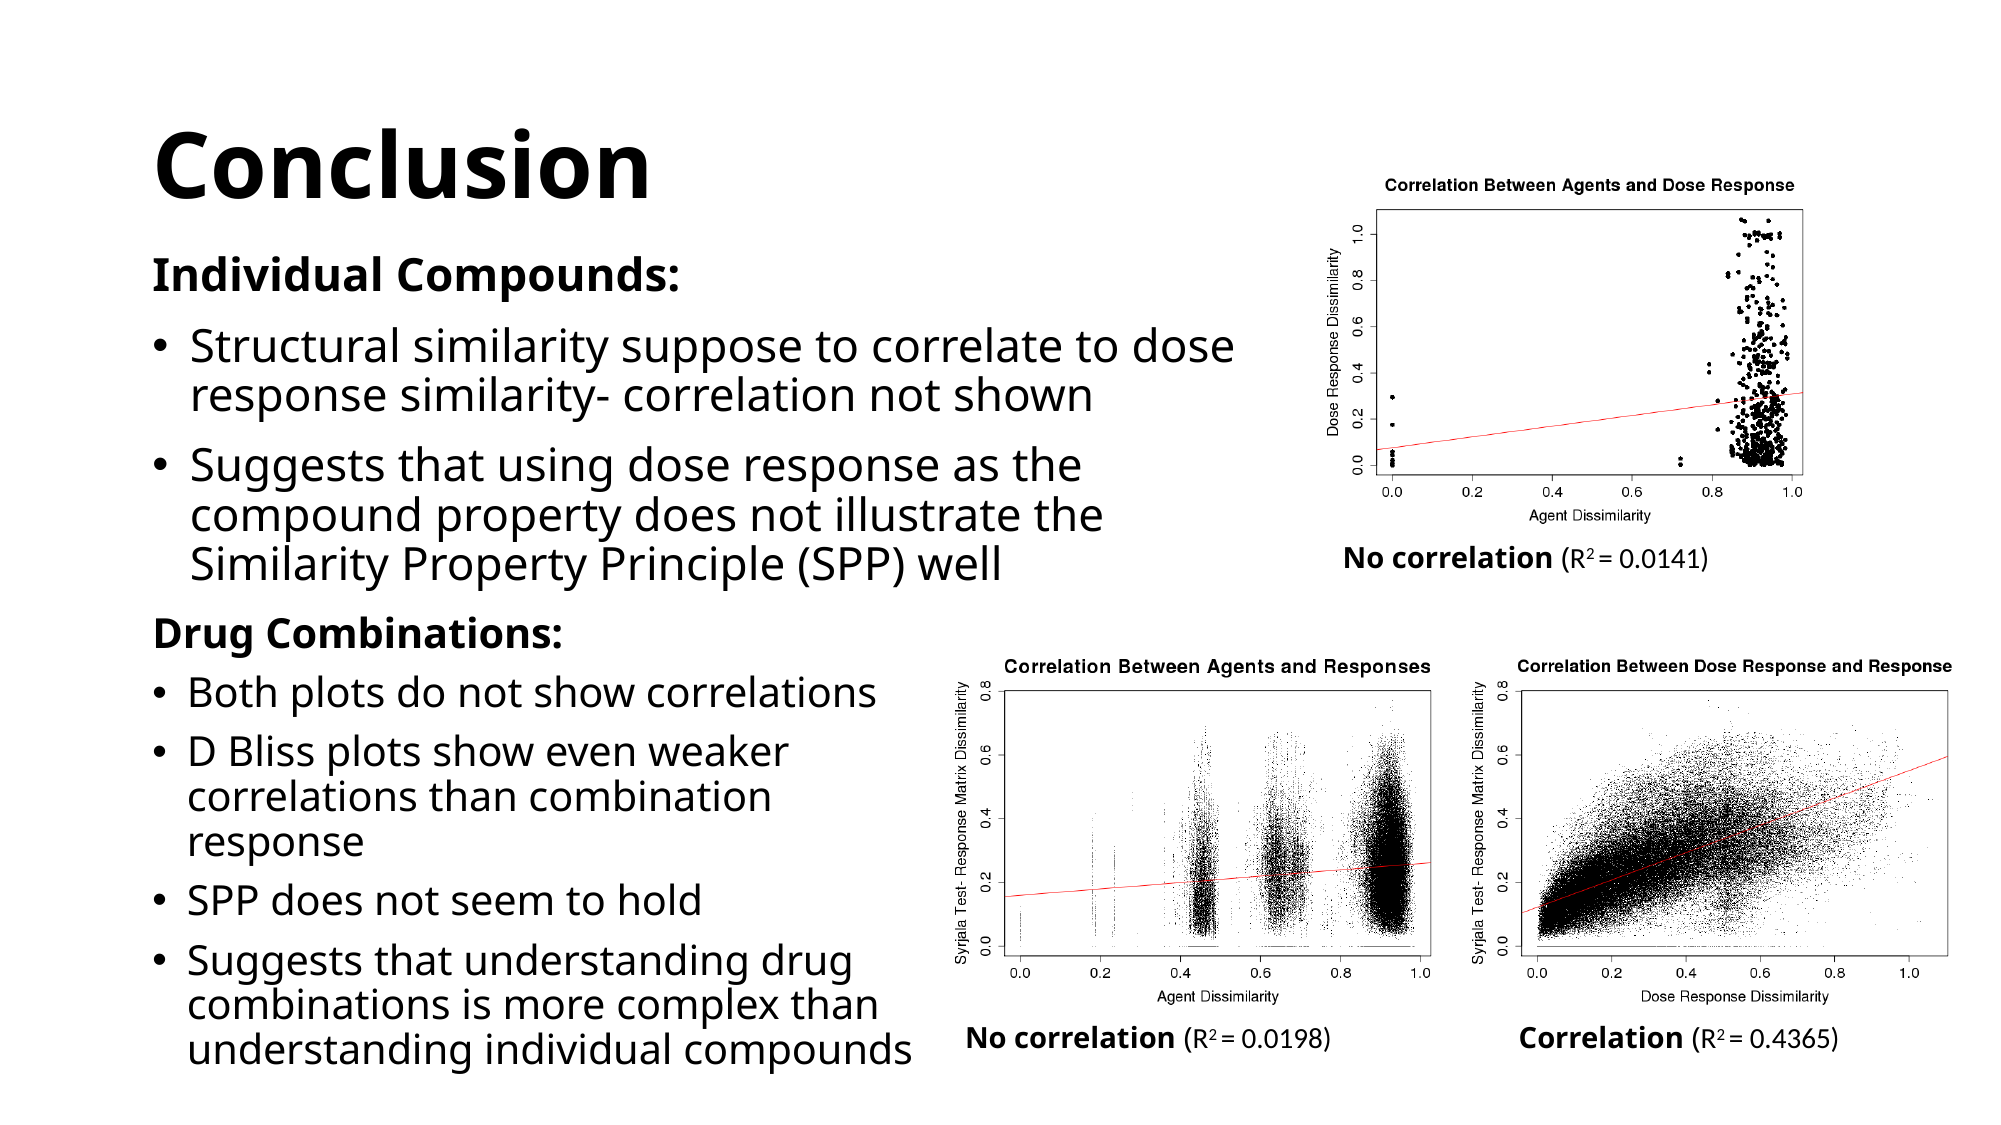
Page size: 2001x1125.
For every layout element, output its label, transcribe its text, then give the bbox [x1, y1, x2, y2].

text_box [142, 460, 879, 604]
list Individual Compounds: Structural similarity suppose to correlate to dose response similarity- correlation not shown Suggests that using dose response as the compound property does not illustrate the Similarity Property Principle (SPP) well [137, 244, 1293, 590]
text_box Drug Combinations: Both plots do not show correlations D Bliss plots show even weaker correlations than combination response SPP does not seem to hold Suggests that understanding drug combinations is more complex than understanding individual compounds [137, 604, 929, 1098]
picture [1327, 160, 1828, 536]
title Conclusion [137, 59, 1863, 278]
text_box No correlation (R2 = 0.0141) [1327, 536, 1769, 589]
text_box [950, 641, 1973, 1063]
